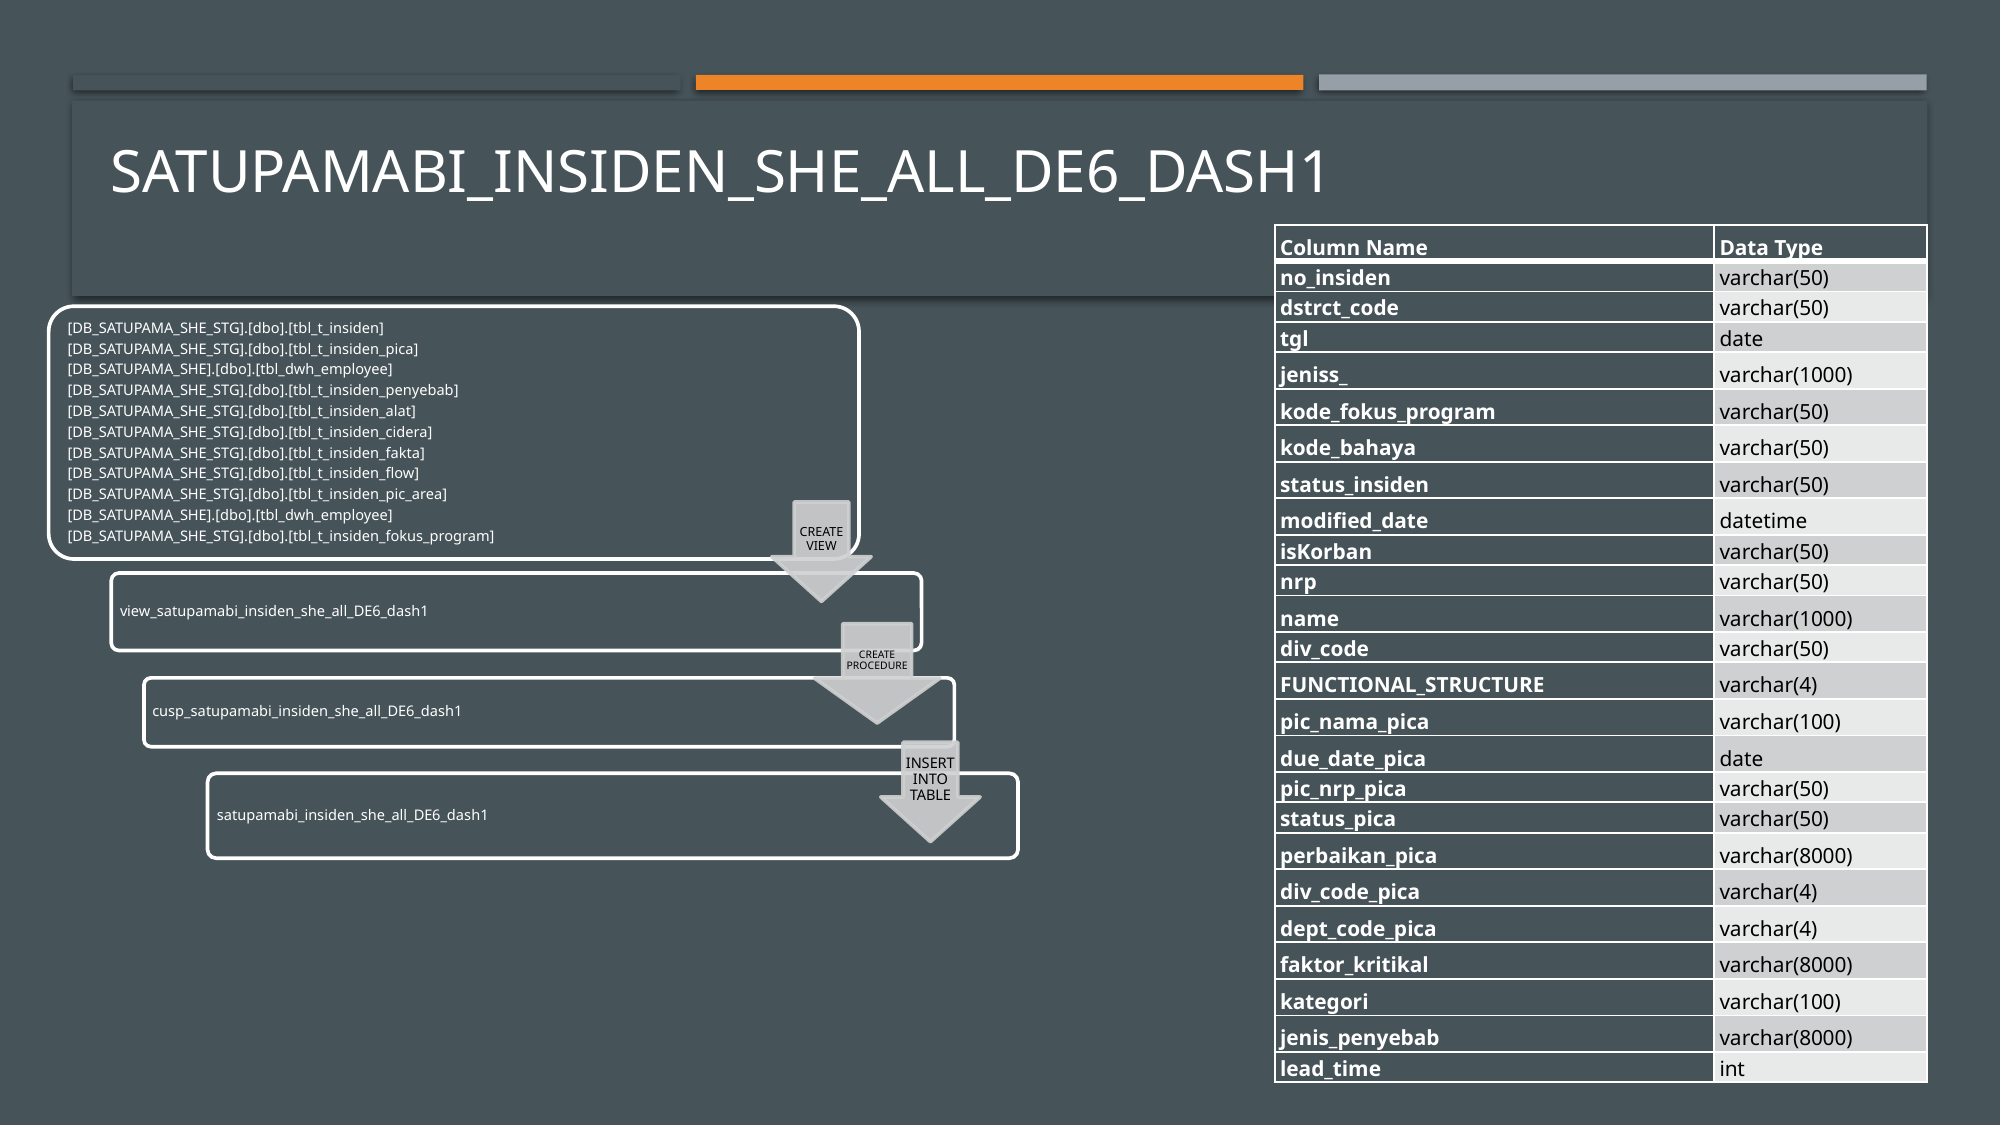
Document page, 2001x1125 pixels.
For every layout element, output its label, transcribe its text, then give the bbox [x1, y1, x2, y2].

table_cell kode_fokus_program [1276, 390, 1713, 424]
table_cell modified_date [1276, 499, 1713, 534]
table_cell no_insiden [1276, 264, 1713, 291]
table_cell varchar(8000) [1715, 1016, 1926, 1051]
table_cell varchar(50) [1715, 633, 1926, 661]
table_header Column Name [1276, 226, 1713, 258]
table_cell kategori [1276, 980, 1713, 1015]
table_cell varchar(1000) [1715, 596, 1926, 631]
table_cell varchar(8000) [1715, 834, 1926, 868]
table_cell varchar(50) [1715, 426, 1926, 461]
table_cell varchar(100) [1715, 980, 1926, 1015]
table_cell varchar(4) [1715, 870, 1926, 905]
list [48, 330, 1063, 1027]
table_cell name [1276, 596, 1713, 631]
table_cell varchar(50) [1715, 390, 1926, 424]
table_cell status_pica [1276, 803, 1713, 832]
table_cell isKorban [1276, 536, 1713, 564]
table_cell varchar(50) [1715, 536, 1926, 564]
table_cell perbaikan_pica [1276, 834, 1713, 868]
table_cell varchar(8000) [1715, 943, 1926, 978]
table_cell kode_bahaya [1276, 426, 1713, 461]
table_cell pic_nama_pica [1276, 700, 1713, 735]
table_cell varchar(50) [1715, 292, 1926, 321]
table_cell div_code [1276, 633, 1713, 661]
table_cell varchar(4) [1715, 907, 1926, 941]
table_cell pic_nrp_pica [1276, 773, 1713, 801]
table_cell jeniss_ [1276, 353, 1713, 388]
table_cell jenis_penyebab [1276, 1016, 1713, 1051]
table_cell due_date_pica [1276, 736, 1713, 771]
table_cell date [1715, 736, 1926, 771]
table_cell varchar(50) [1715, 264, 1926, 291]
table_cell varchar(4) [1715, 663, 1926, 698]
table_cell varchar(50) [1715, 463, 1926, 497]
table_cell FUNCTIONAL_STRUCTURE [1276, 663, 1713, 698]
table_header Data Type [1715, 226, 1926, 258]
table_cell datetime [1715, 499, 1926, 534]
table_cell dstrct_code [1276, 292, 1713, 321]
table_cell int [1715, 1053, 1926, 1081]
table_cell date [1715, 323, 1926, 351]
table_cell varchar(50) [1715, 803, 1926, 832]
table_cell faktor_kritikal [1276, 943, 1713, 978]
table_cell varchar(50) [1715, 566, 1926, 595]
table_cell lead_time [1276, 1053, 1713, 1081]
table_cell varchar(100) [1715, 700, 1926, 735]
table_cell dept_code_pica [1276, 907, 1713, 941]
title satupamabi_insiden_she_all_DE6_dash1 [95, 115, 1395, 282]
table_cell tgl [1276, 323, 1713, 351]
table_cell div_code_pica [1276, 870, 1713, 905]
table_cell nrp [1276, 566, 1713, 595]
table_cell varchar(50) [1715, 773, 1926, 801]
table_cell varchar(1000) [1715, 353, 1926, 388]
table_cell status_insiden [1276, 463, 1713, 497]
